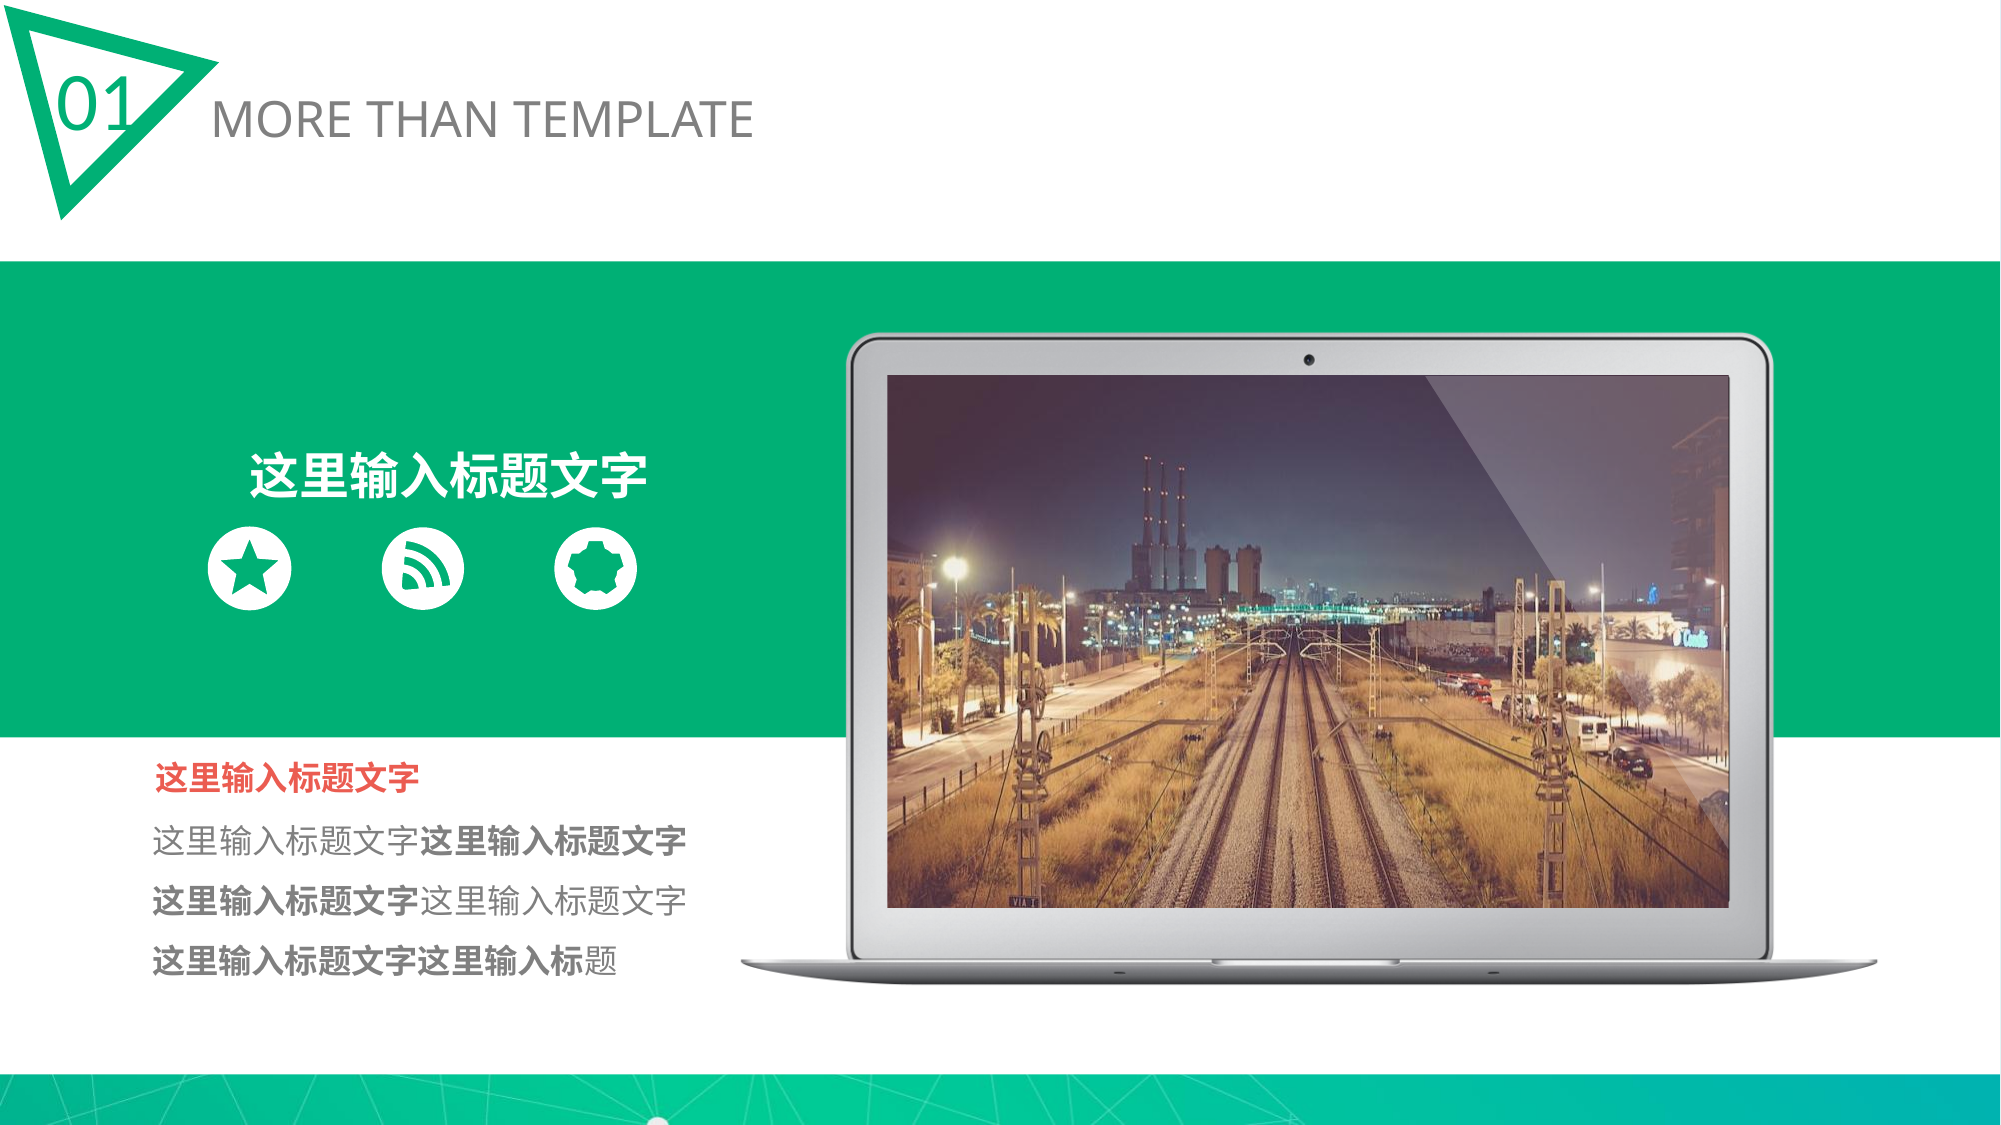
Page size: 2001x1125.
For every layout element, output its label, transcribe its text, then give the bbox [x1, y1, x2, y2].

text_box [2, 3, 222, 223]
text_box [554, 527, 637, 610]
text_box [0, 260, 2000, 738]
text_box 这里输入标题文字 [234, 421, 665, 512]
text_box 01 [41, 39, 156, 155]
text_box 这里输入标题文字 [140, 749, 437, 792]
text_box 这里输入标题文字这里输入标题文字这里输入标题文字这里输入标题文字这里输入标题文字这里输入标题 [137, 792, 703, 988]
picture [0, 0, 2001, 1125]
picture [737, 329, 1881, 988]
text_box [207, 526, 292, 611]
text_box [381, 527, 465, 610]
text_box MORE THAN TEMPLATE [121, 79, 844, 155]
